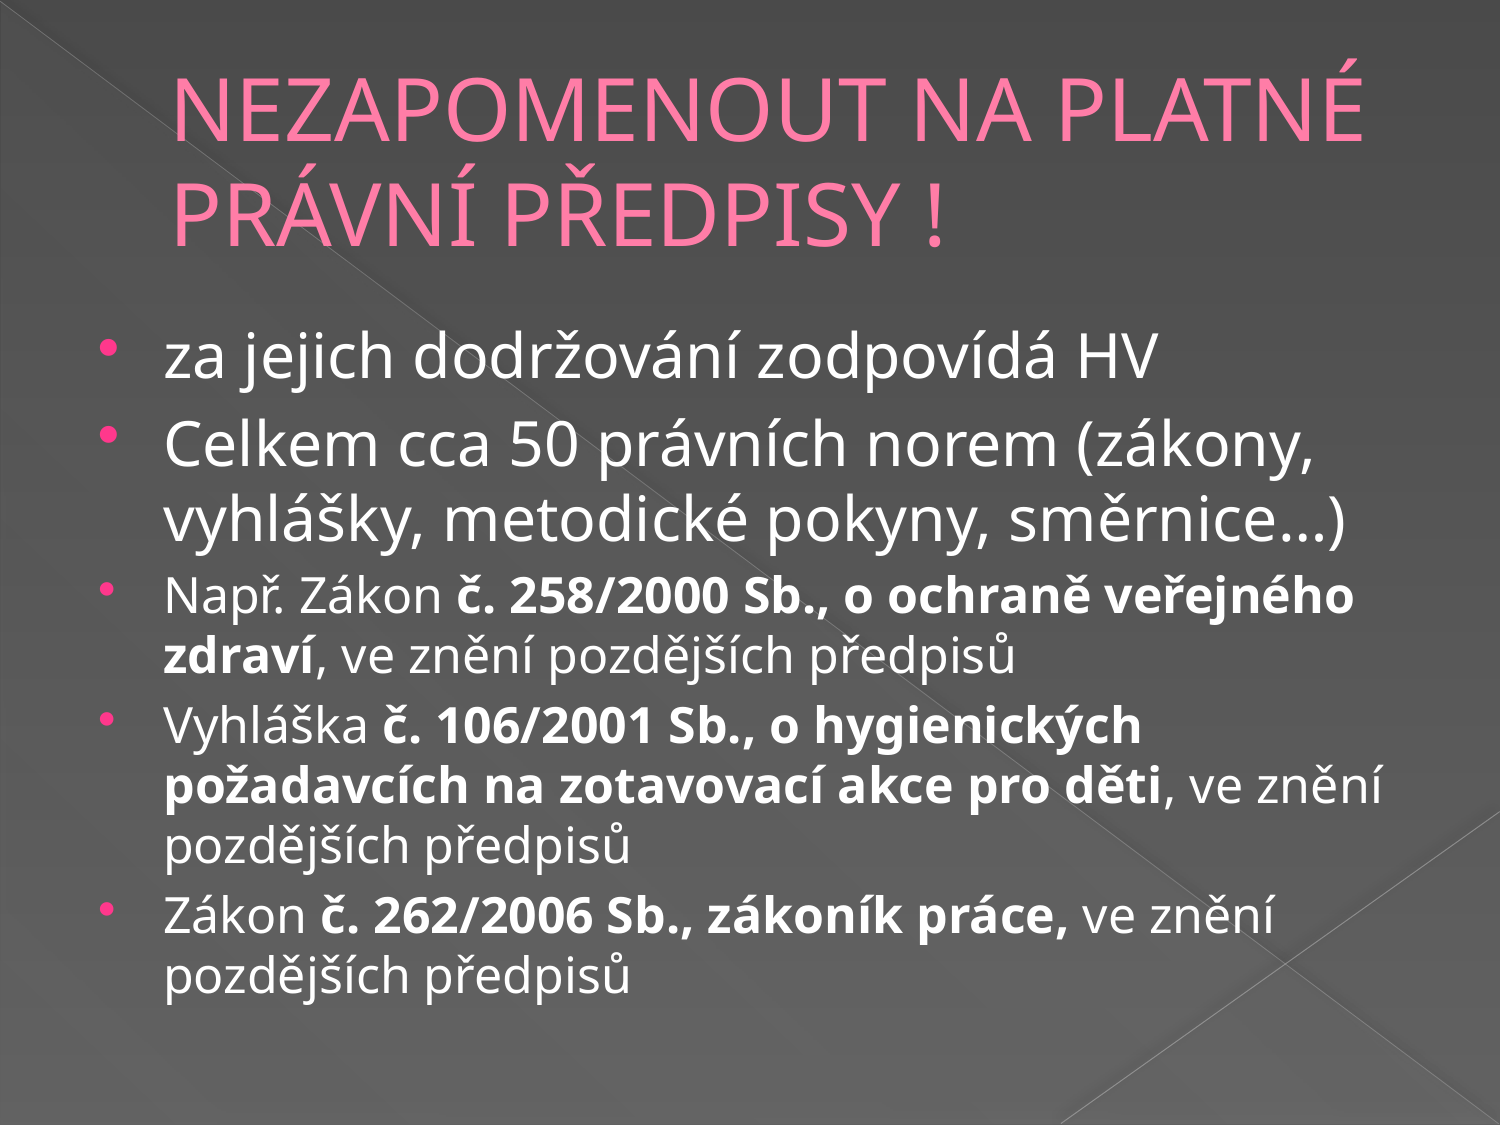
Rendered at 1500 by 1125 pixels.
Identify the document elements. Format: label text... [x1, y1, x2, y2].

list za jejich dodržování zodpovídá HV Celkem cca 50 právních norem (zákony, vyhlášky, metodické pokyny, směrnice…) Např. Zákon č. 258/2000 Sb., o ochraně veřejného zdraví, ve znění pozdějších předpisů Vyhláška č. 106/2001 Sb., o hygienických požadavcích na zotavovací akce pro děti, ve znění pozdějších předpisů Zákon č. 262/2006 Sb., zákoník práce, ve znění pozdějších předpisů [75, 308, 1425, 1059]
title NEZAPOMENOUT NA PLATNÉ PRÁVNÍ PŘEDPISY ! [75, 43, 1425, 274]
